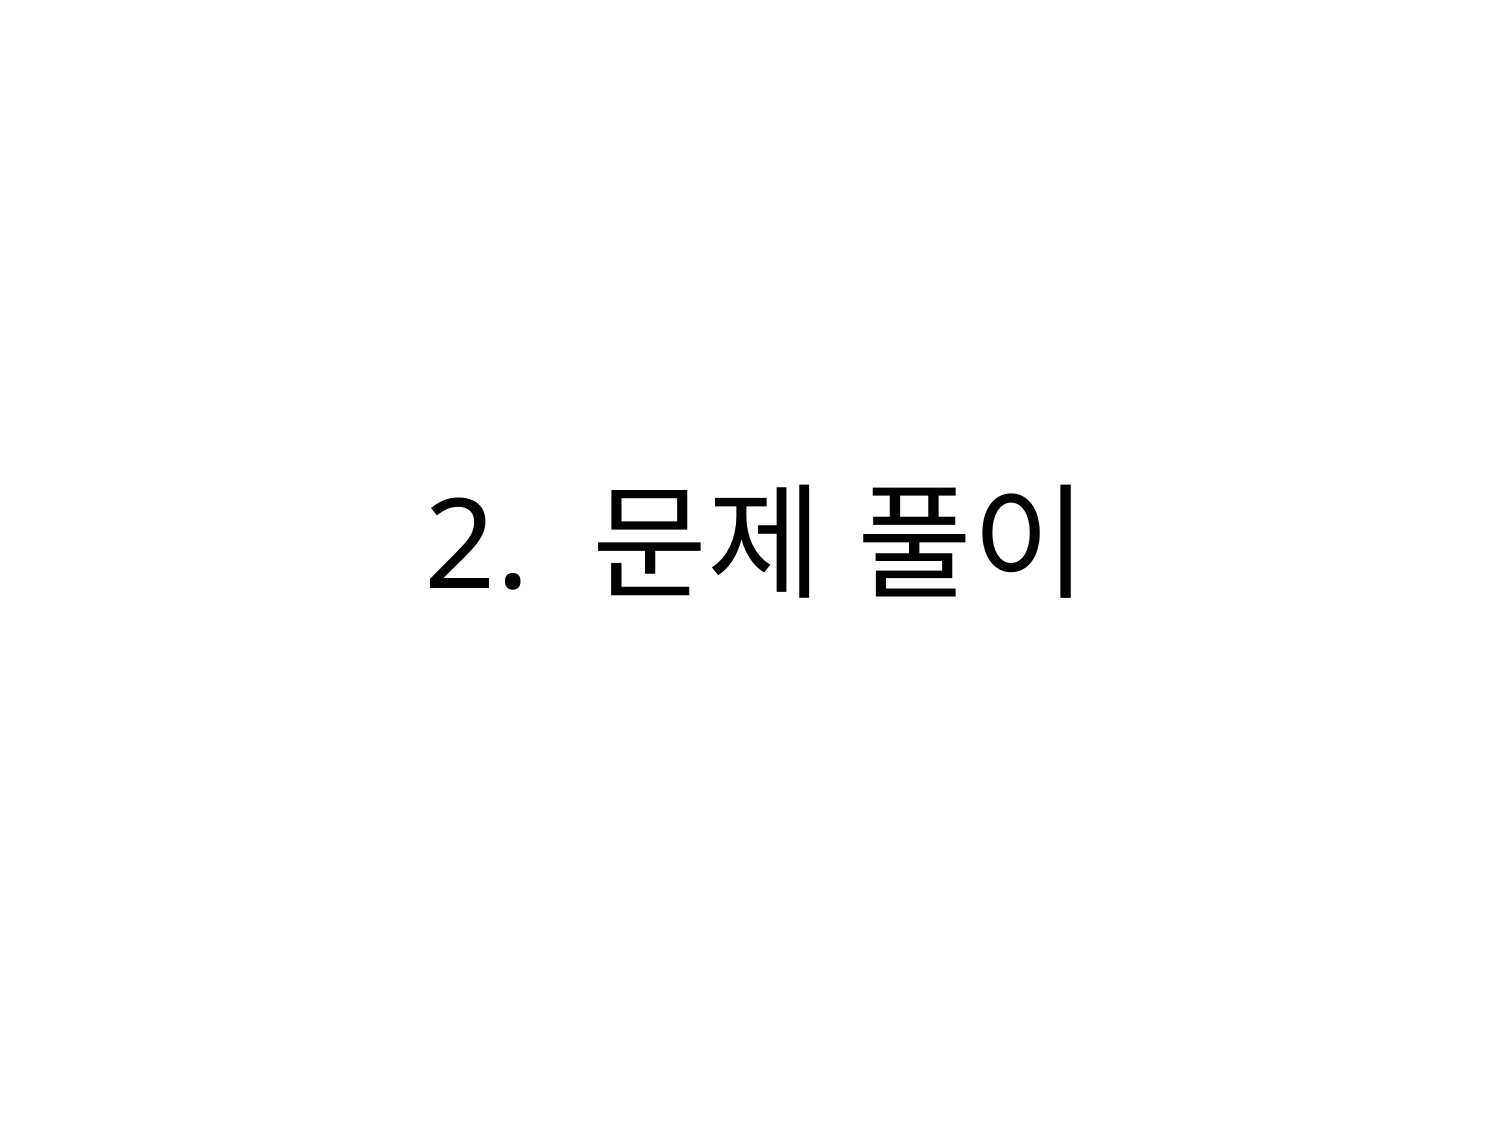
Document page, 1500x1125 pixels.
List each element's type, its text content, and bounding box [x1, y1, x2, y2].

text_box 2. 문제 풀이 [182, 456, 1329, 621]
